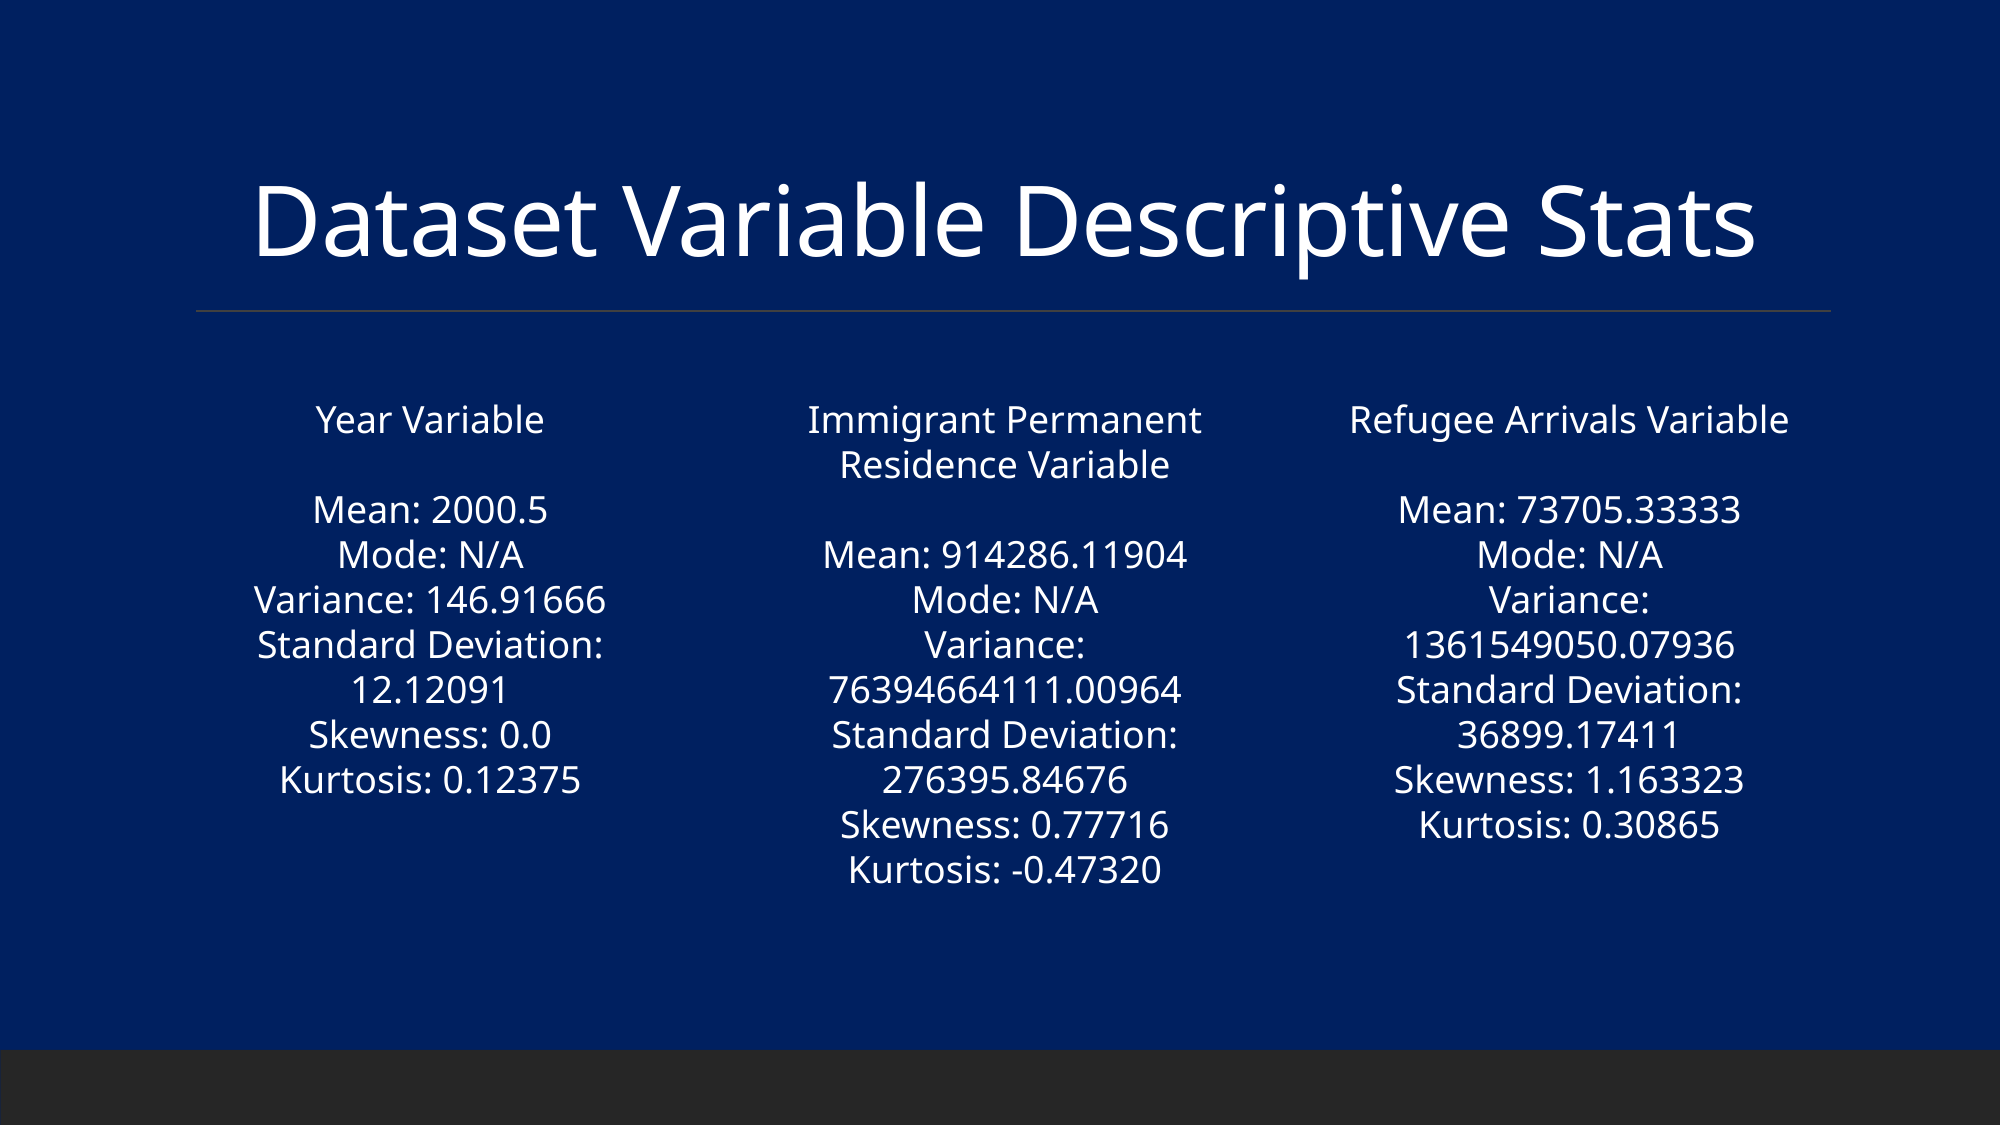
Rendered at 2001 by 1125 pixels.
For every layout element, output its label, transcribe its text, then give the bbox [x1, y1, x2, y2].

text_box Immigrant Permanent Residence Variable Mean: 914286.11904 Mode: N/A Variance: 76394664111.00964 Standard Deviation: 276395.84676 Skewness: 0.77716 Kurtosis: -0.47320 [744, 388, 1266, 899]
text_box Year Variable Mean: 2000.5 Mode: N/A Variance: 146.91666 Standard Deviation: 12.12091 Skewness: 0.0 Kurtosis: 0.12375 [170, 388, 691, 809]
title Dataset Variable Descriptive Stats [180, 47, 1830, 285]
text_box Refugee Arrivals Variable Mean: 73705.33333 Mode: N/A Variance: 1361549050.07936 Standard Deviation: 36899.17411 Skewness: 1.163323 Kurtosis: 0.30865 [1309, 388, 1830, 854]
